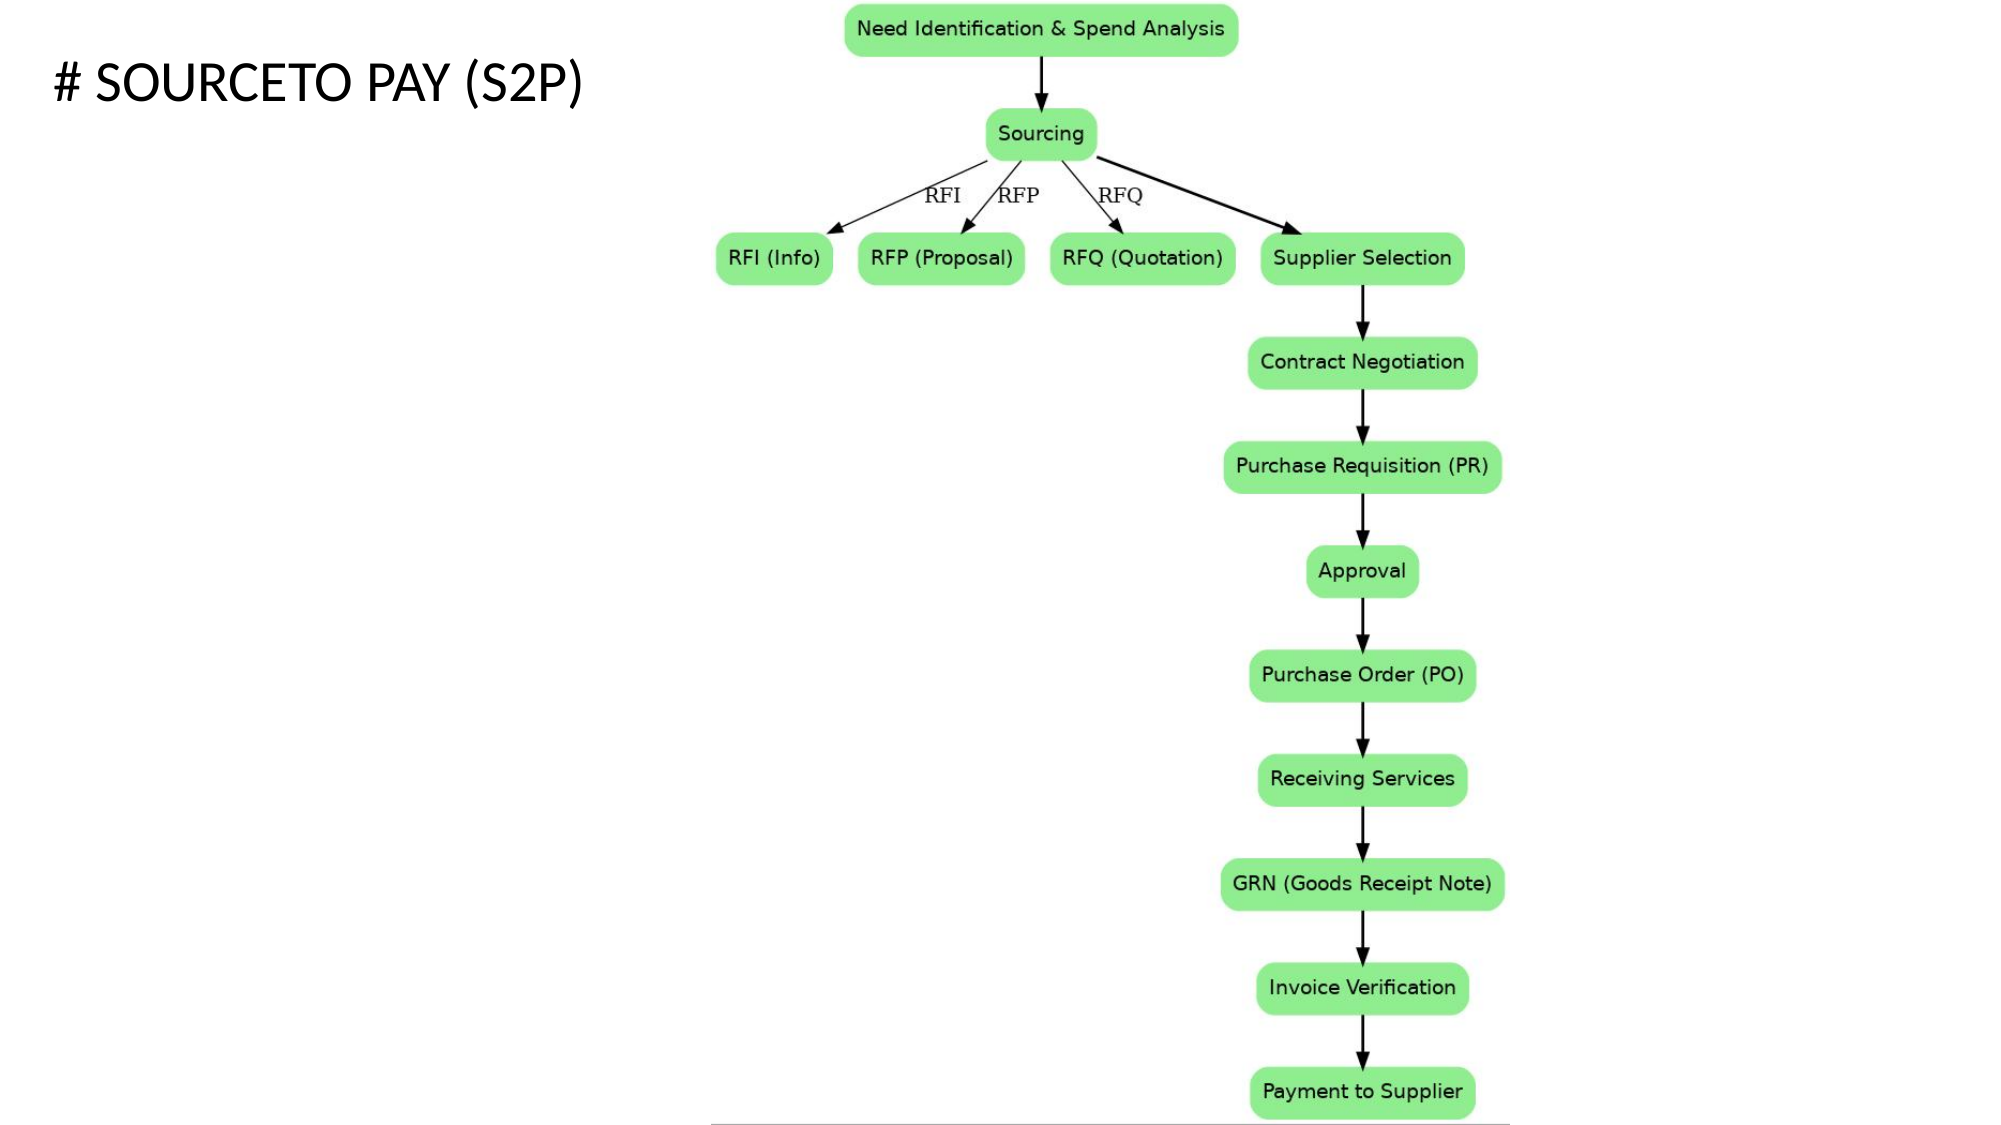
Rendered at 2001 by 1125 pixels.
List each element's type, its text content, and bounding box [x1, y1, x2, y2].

picture [711, 0, 1510, 1125]
text_box # SOURCETO PAY (S2P) [38, 35, 711, 121]
